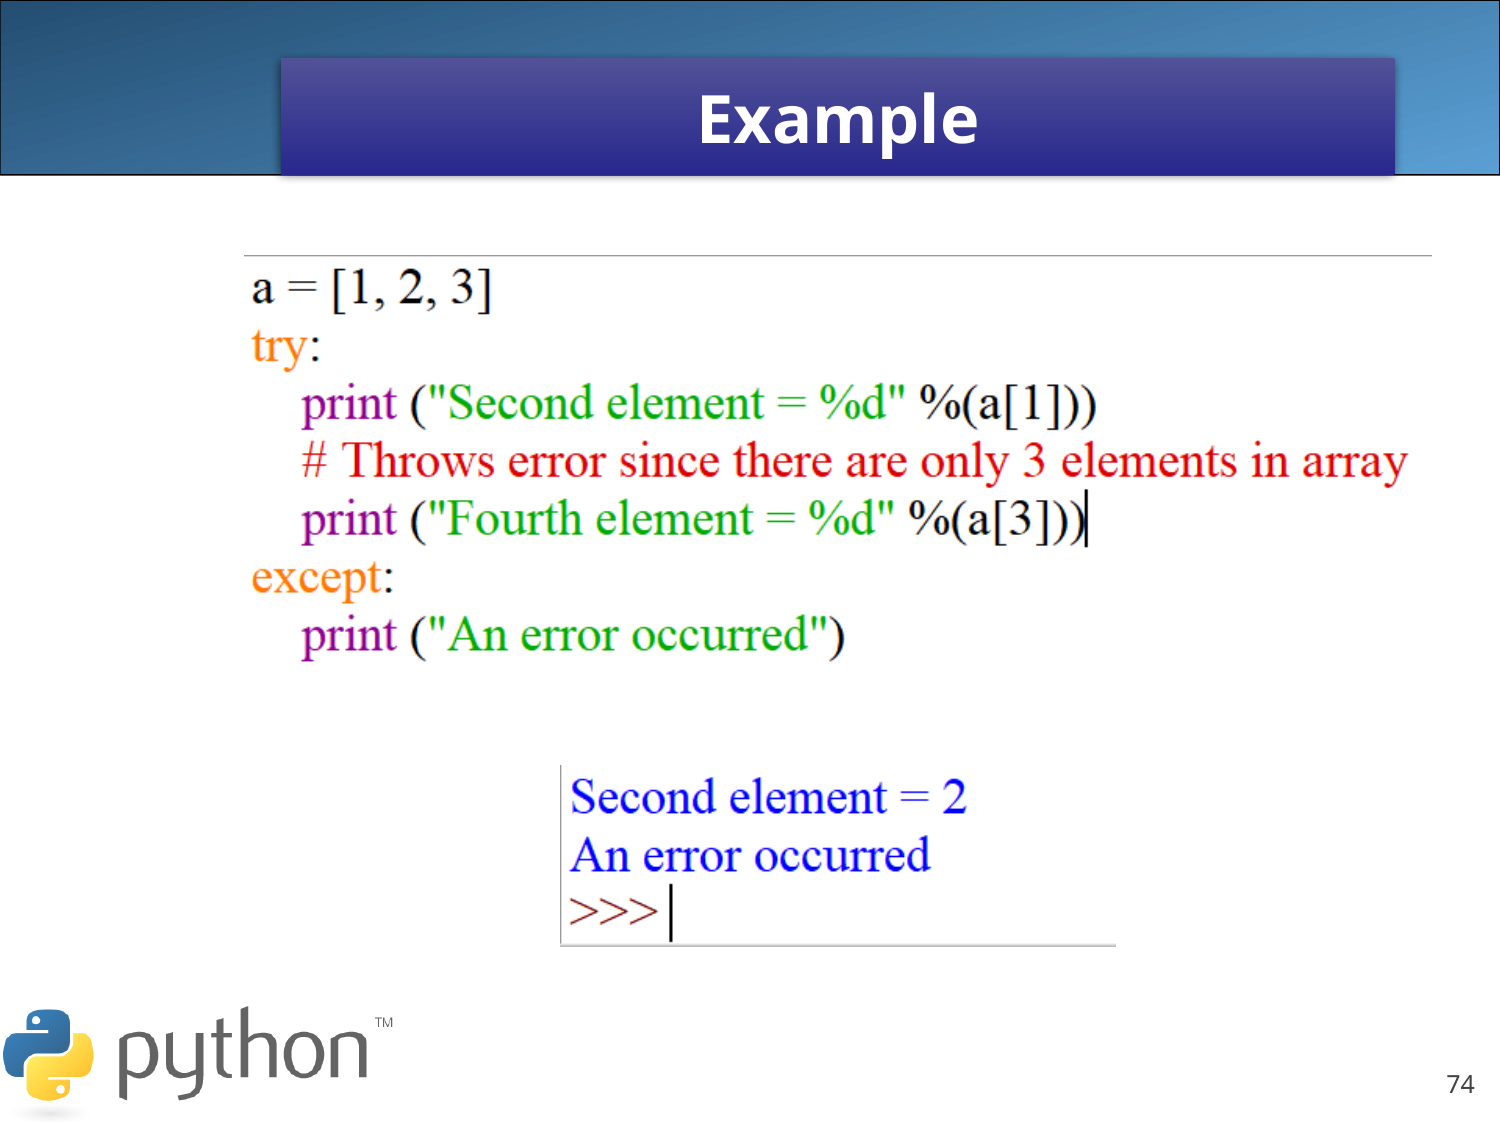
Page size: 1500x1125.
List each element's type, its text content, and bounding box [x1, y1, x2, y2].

picture [244, 255, 1432, 682]
picture [0, 999, 402, 1123]
text_box Example [281, 58, 1395, 175]
picture [560, 765, 1116, 947]
